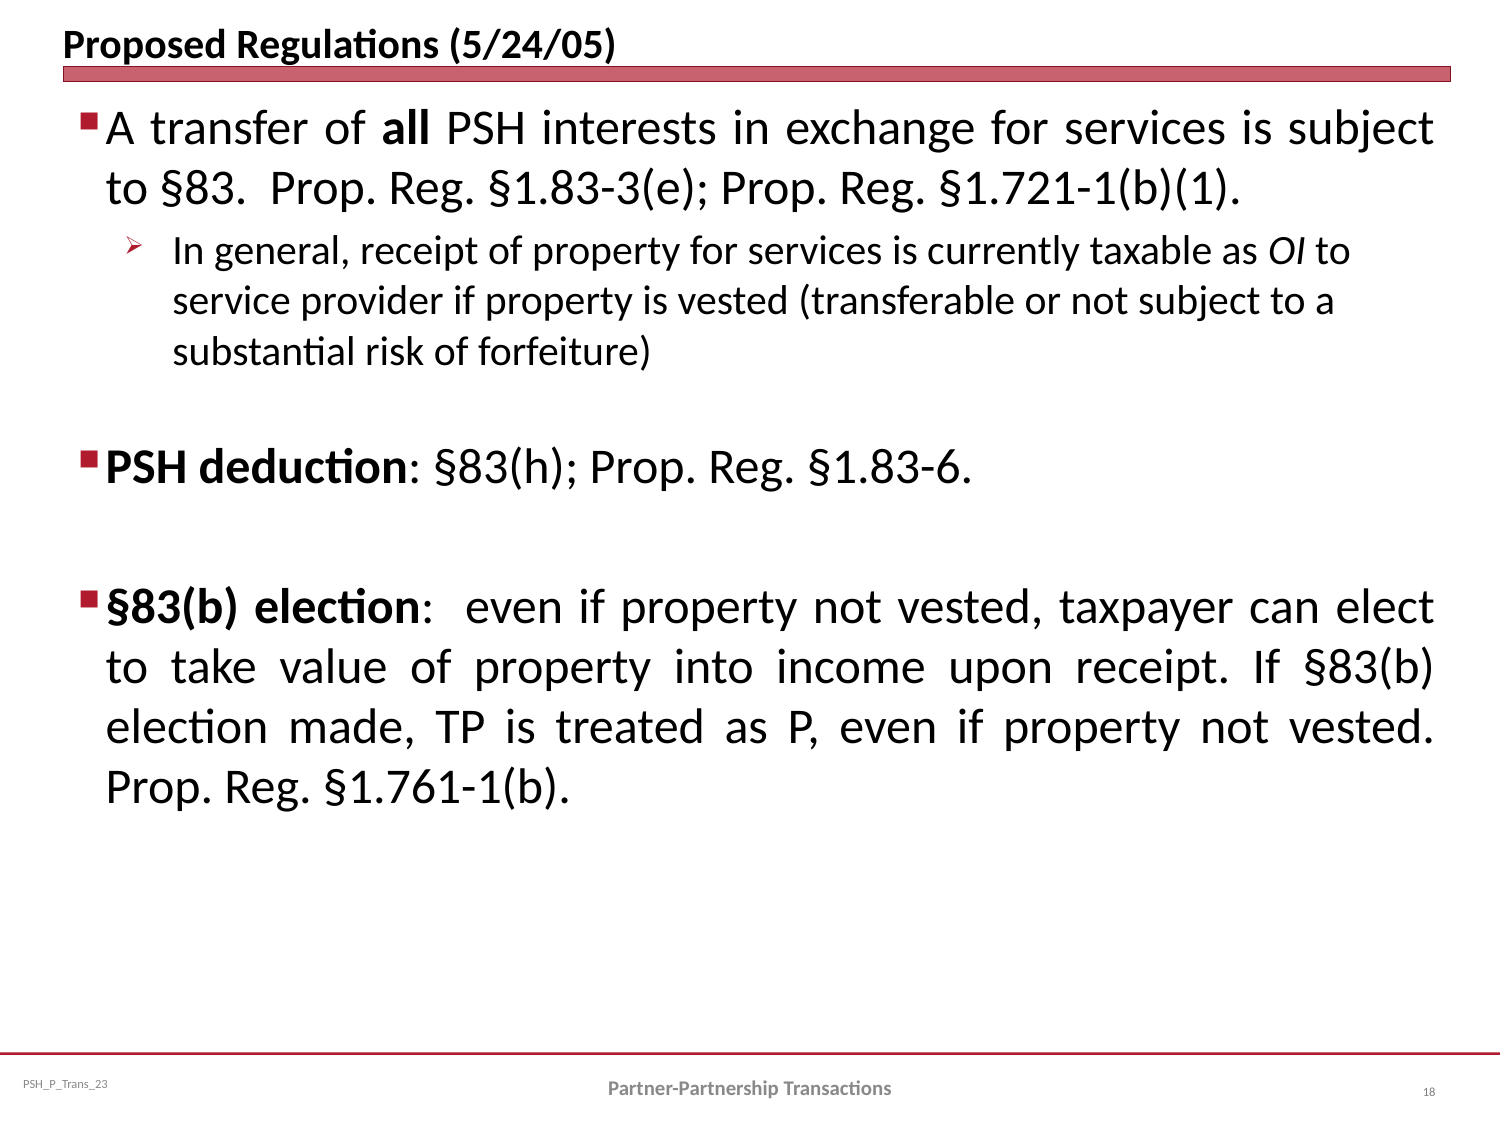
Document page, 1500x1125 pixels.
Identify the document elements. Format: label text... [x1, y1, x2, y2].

list A transfer of all PSH interests in exchange for services is subject to §83. Prop. Reg. §1.83-3(e); Prop. Reg. §1.721-1(b)(1). In general, receipt of property for services is currently taxable as OI to service provider if property is vested (transferable or not subject to a substantial risk of forfeiture) PSH deduction: §83(h); Prop. Reg. §1.83-6. §83(b) election: even if property not vested, taxpayer can elect to take value of property into income upon receipt. If §83(b) election made, TP is treated as P, even if property not vested. Prop. Reg. §1.761-1(b). [63, 87, 1451, 1041]
footer Partner-Partnership Transactions [512, 1056, 988, 1117]
slide_number 18 [1375, 1061, 1451, 1122]
title Proposed Regulations (5/24/05) [62, 6, 1451, 67]
